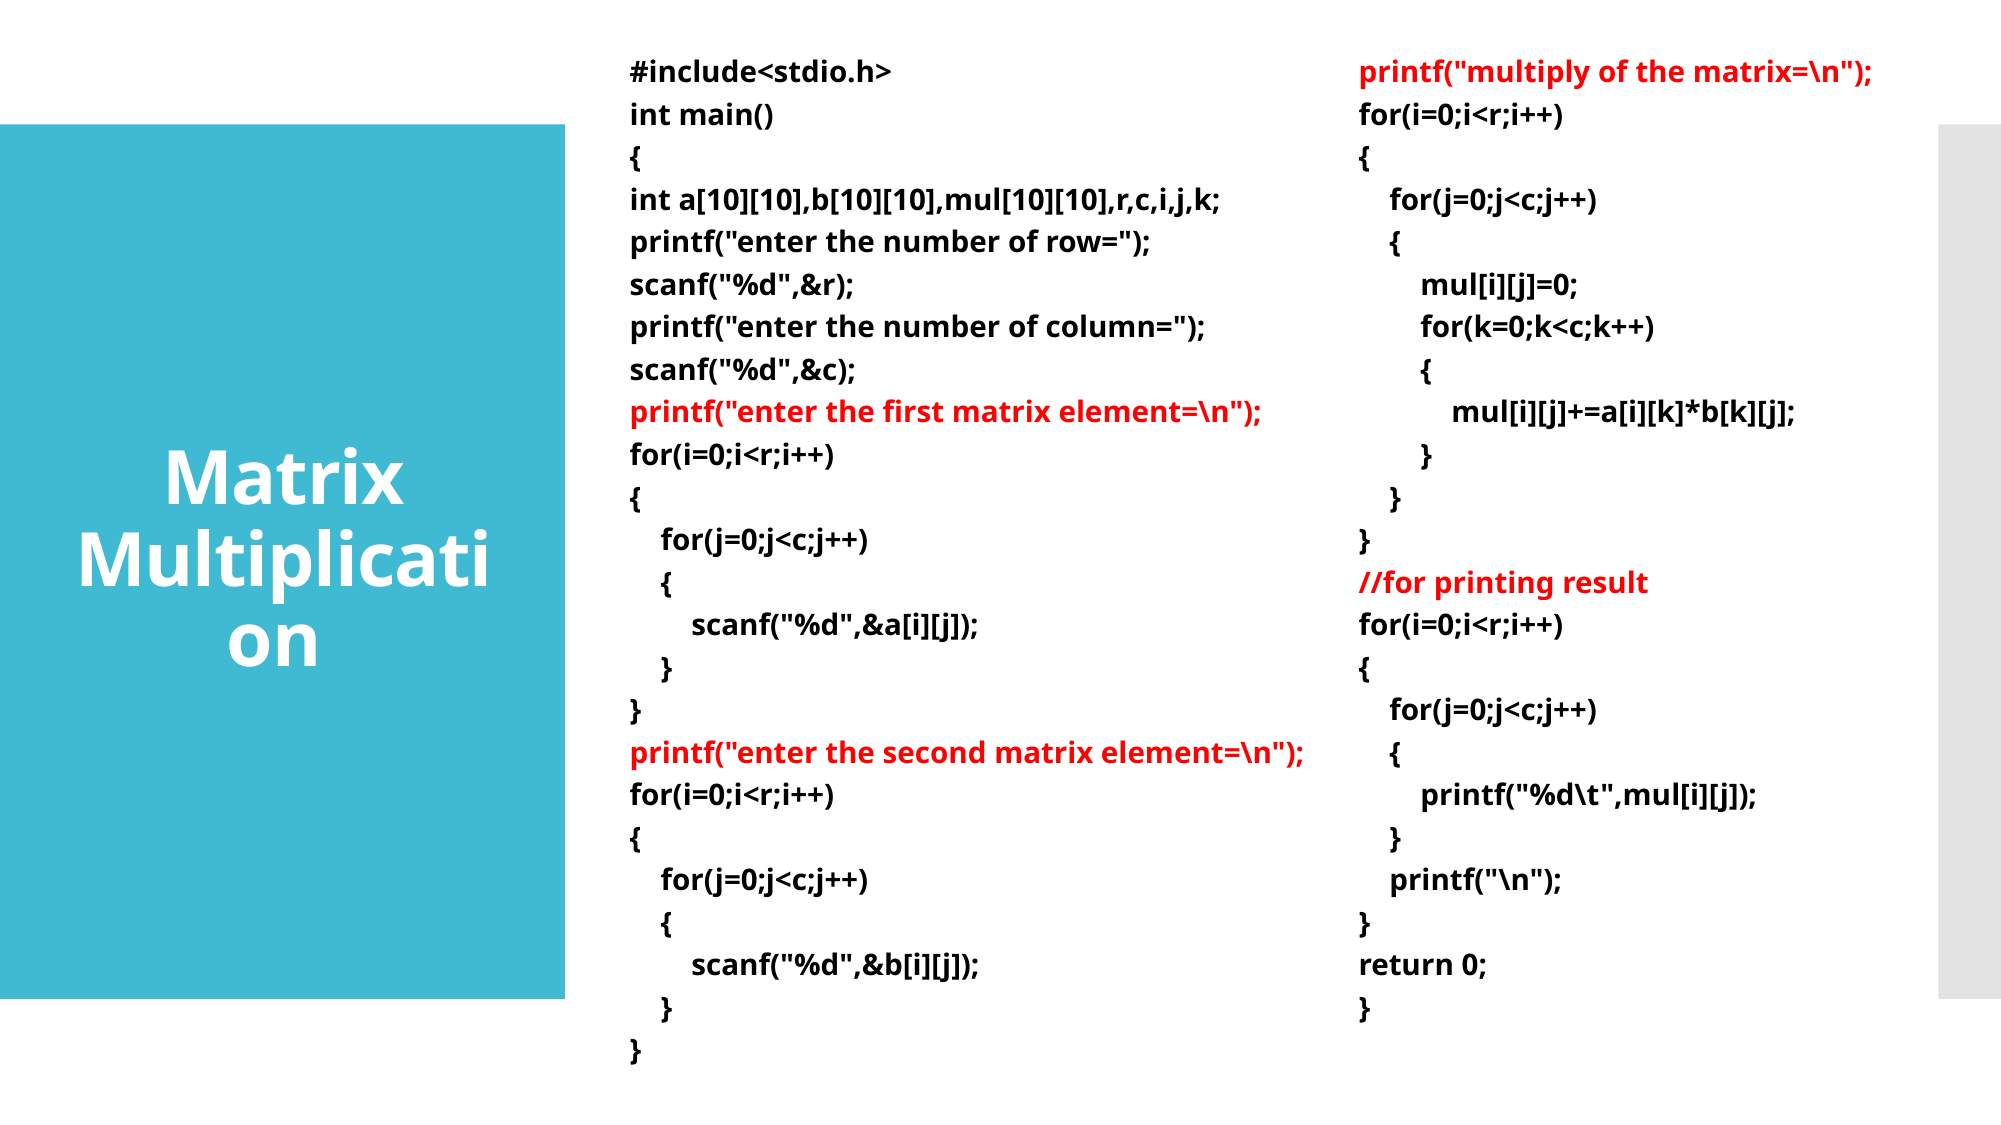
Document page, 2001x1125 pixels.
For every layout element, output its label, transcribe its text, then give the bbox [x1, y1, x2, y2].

title Matrix Multiplication [41, 184, 525, 940]
list #include<stdio.h> int main() { int a[10][10],b[10][10],mul[10][10],r,c,i,j,k; printf("enter the number of row="); scanf("%d",&r); printf("enter the number of column="); scanf("%d",&c); printf("enter the first matrix element=\n"); for(i=0;i<r;i++) { for(j=0;j<c;j++) { scanf("%d",&a[i][j]); } } printf("enter the second matrix element=\n"); for(i=0;i<r;i++) { for(j=0;j<c;j++) { scanf("%d",&b[i][j]); } } printf("multiply of the matrix=\n"); for(i=0;i<r;i++) { for(j=0;j<c;j++) { mul[i][j]=0; for(k=0;k<c;k++) { mul[i][j]+=a[i][k]*b[k][j]; } } } //for printing result for(i=0;i<r;i++) { for(j=0;j<c;j++) { printf("%d\t",mul[i][j]); } printf("\n"); } return 0; } [614, 33, 2000, 1079]
